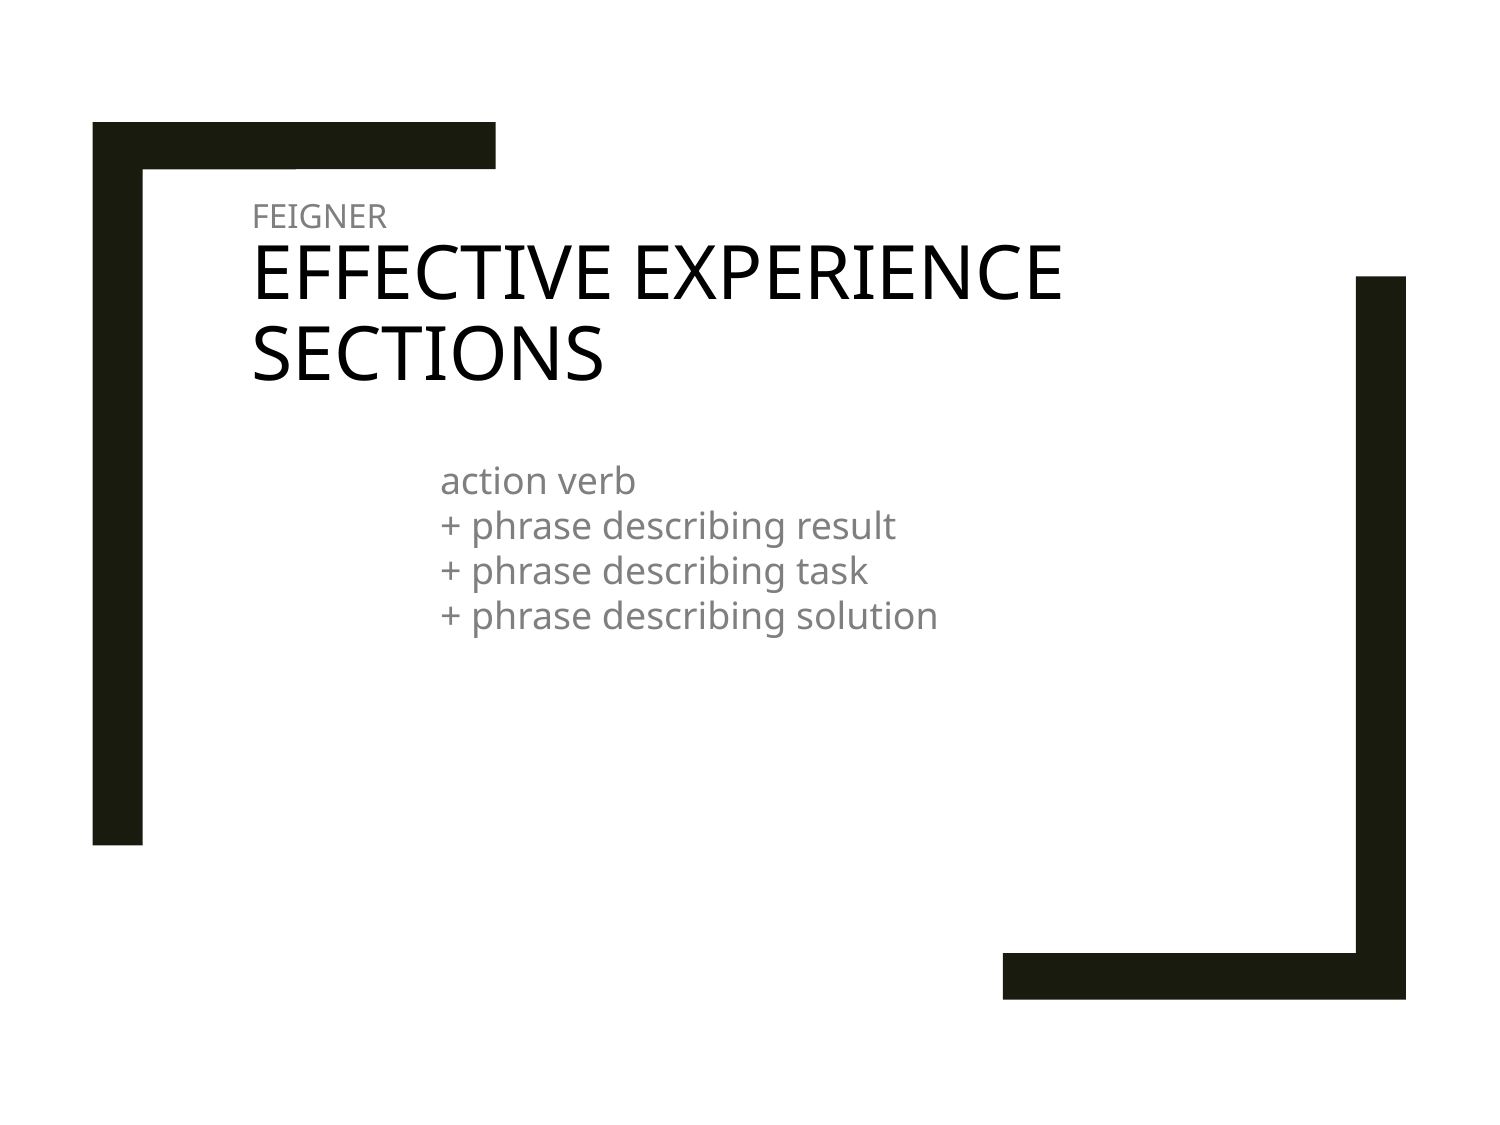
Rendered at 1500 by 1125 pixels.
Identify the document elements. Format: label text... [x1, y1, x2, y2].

title FEIGNER EFFECTIVE EXPERIENCE SECTIONS [236, 116, 1373, 404]
text_box action verb + phrase describing result + phrase describing task + phrase describing solution [424, 449, 1175, 645]
